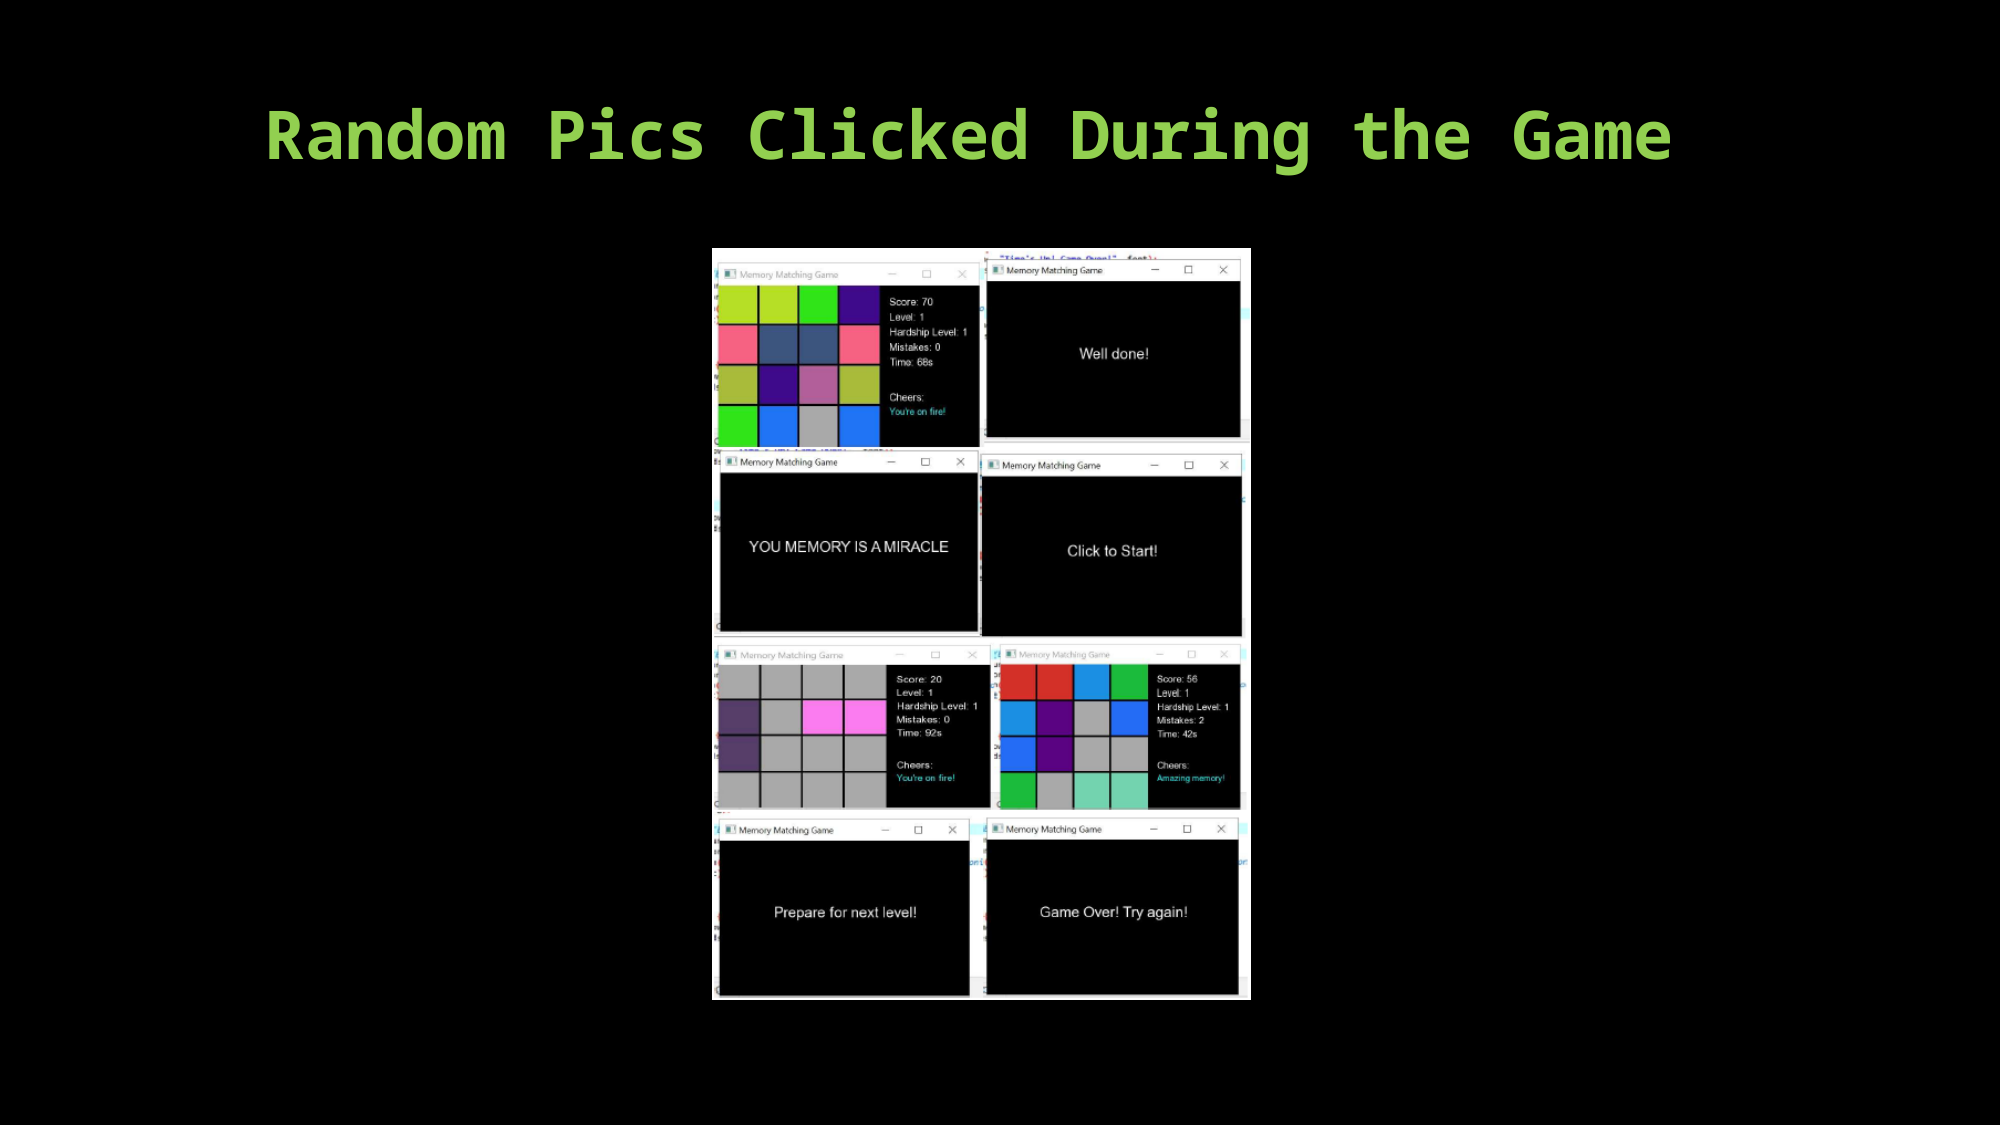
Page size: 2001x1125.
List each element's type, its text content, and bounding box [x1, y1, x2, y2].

title Random Pics Clicked During the Game [249, 75, 1750, 263]
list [712, 248, 1251, 1000]
